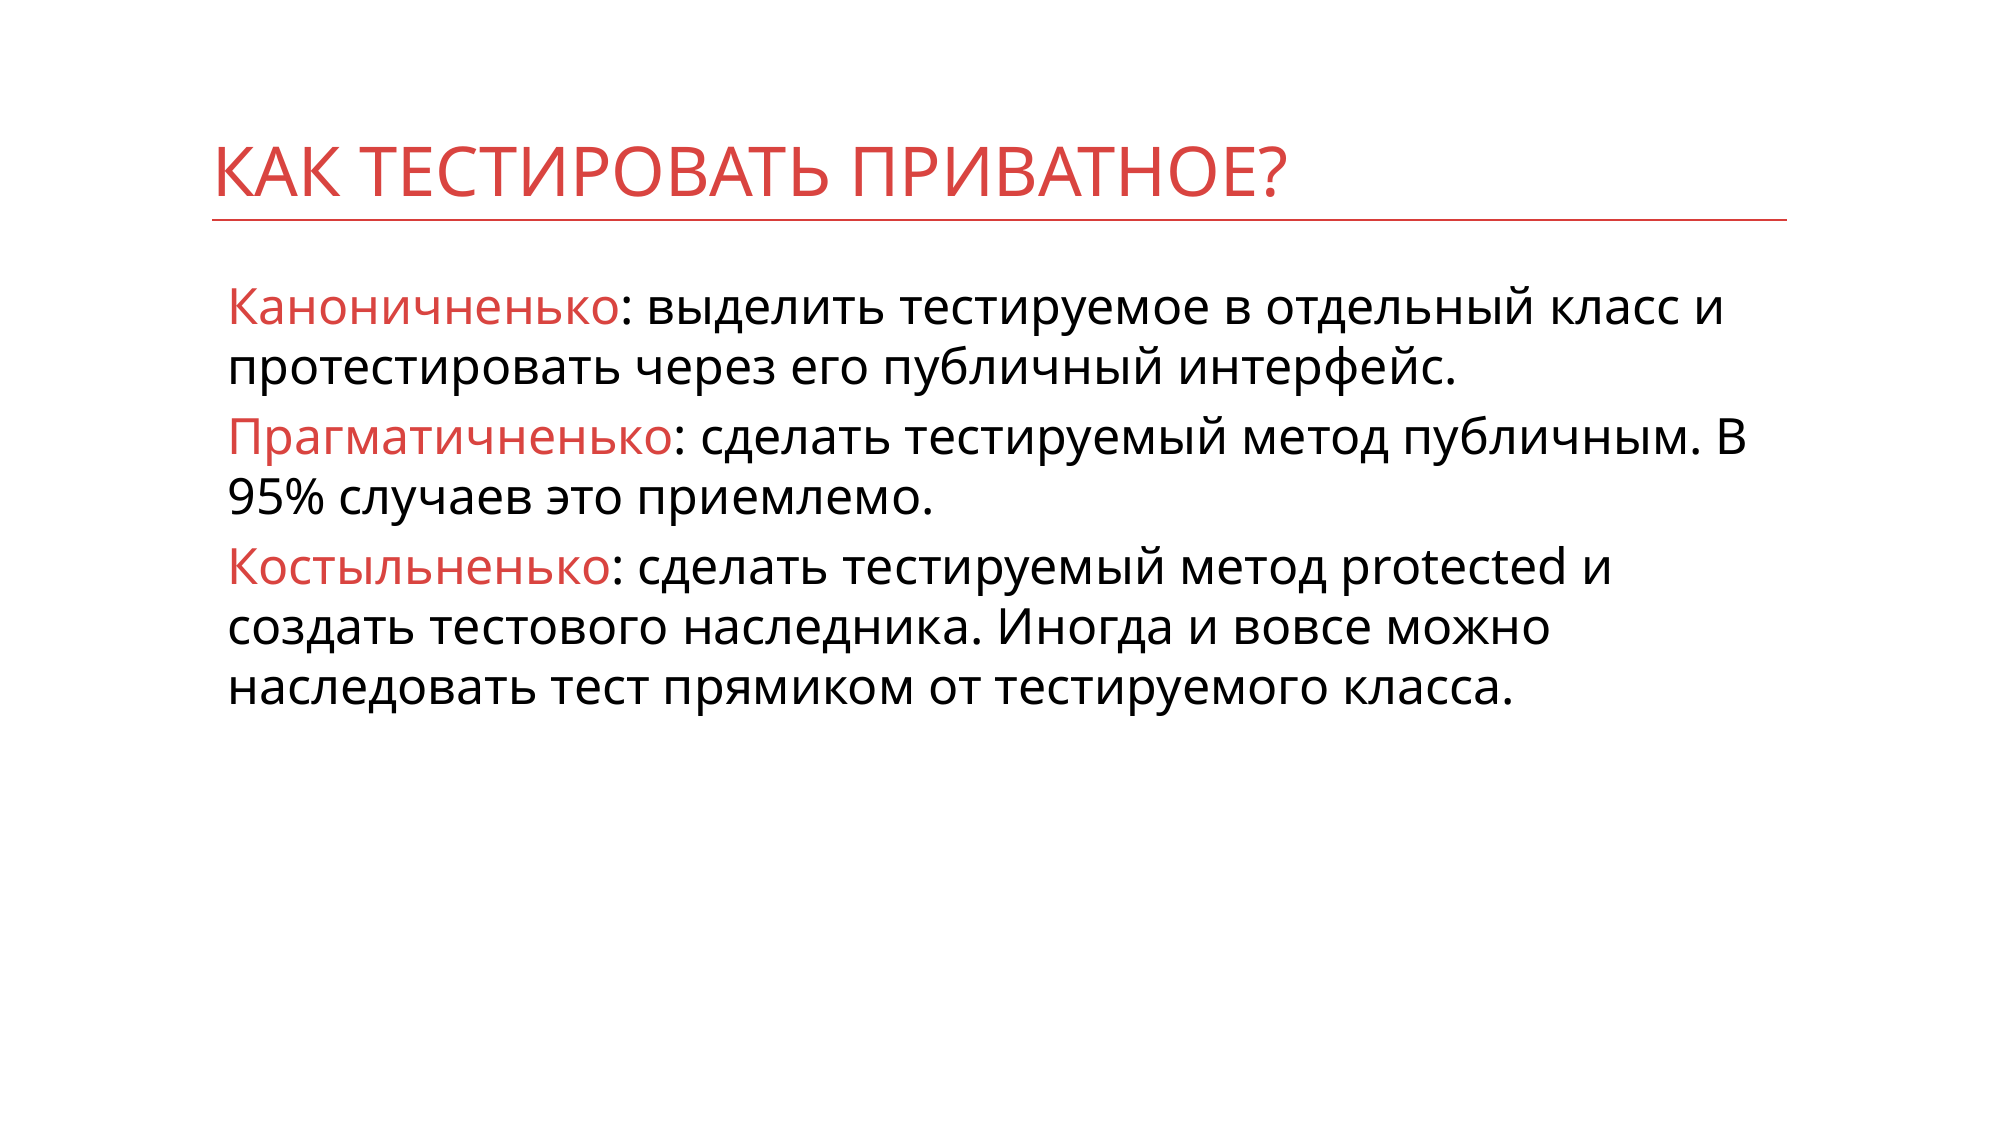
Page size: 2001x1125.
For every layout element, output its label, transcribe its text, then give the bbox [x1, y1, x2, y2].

title Как тестировать приватное? [212, 90, 1788, 220]
list Каноничненько: выделить тестируемое в отдельный класс и протестировать через его публичный интерфейс. Прагматичненько: сделать тестируемый метод публичным. В 95% случаев это приемлемо. Костыльненько: сделать тестируемый метод protected и создать тестового наследника. Иногда и вовсе можно наследовать тест прямиком от тестируемого класса. [212, 267, 1788, 1035]
